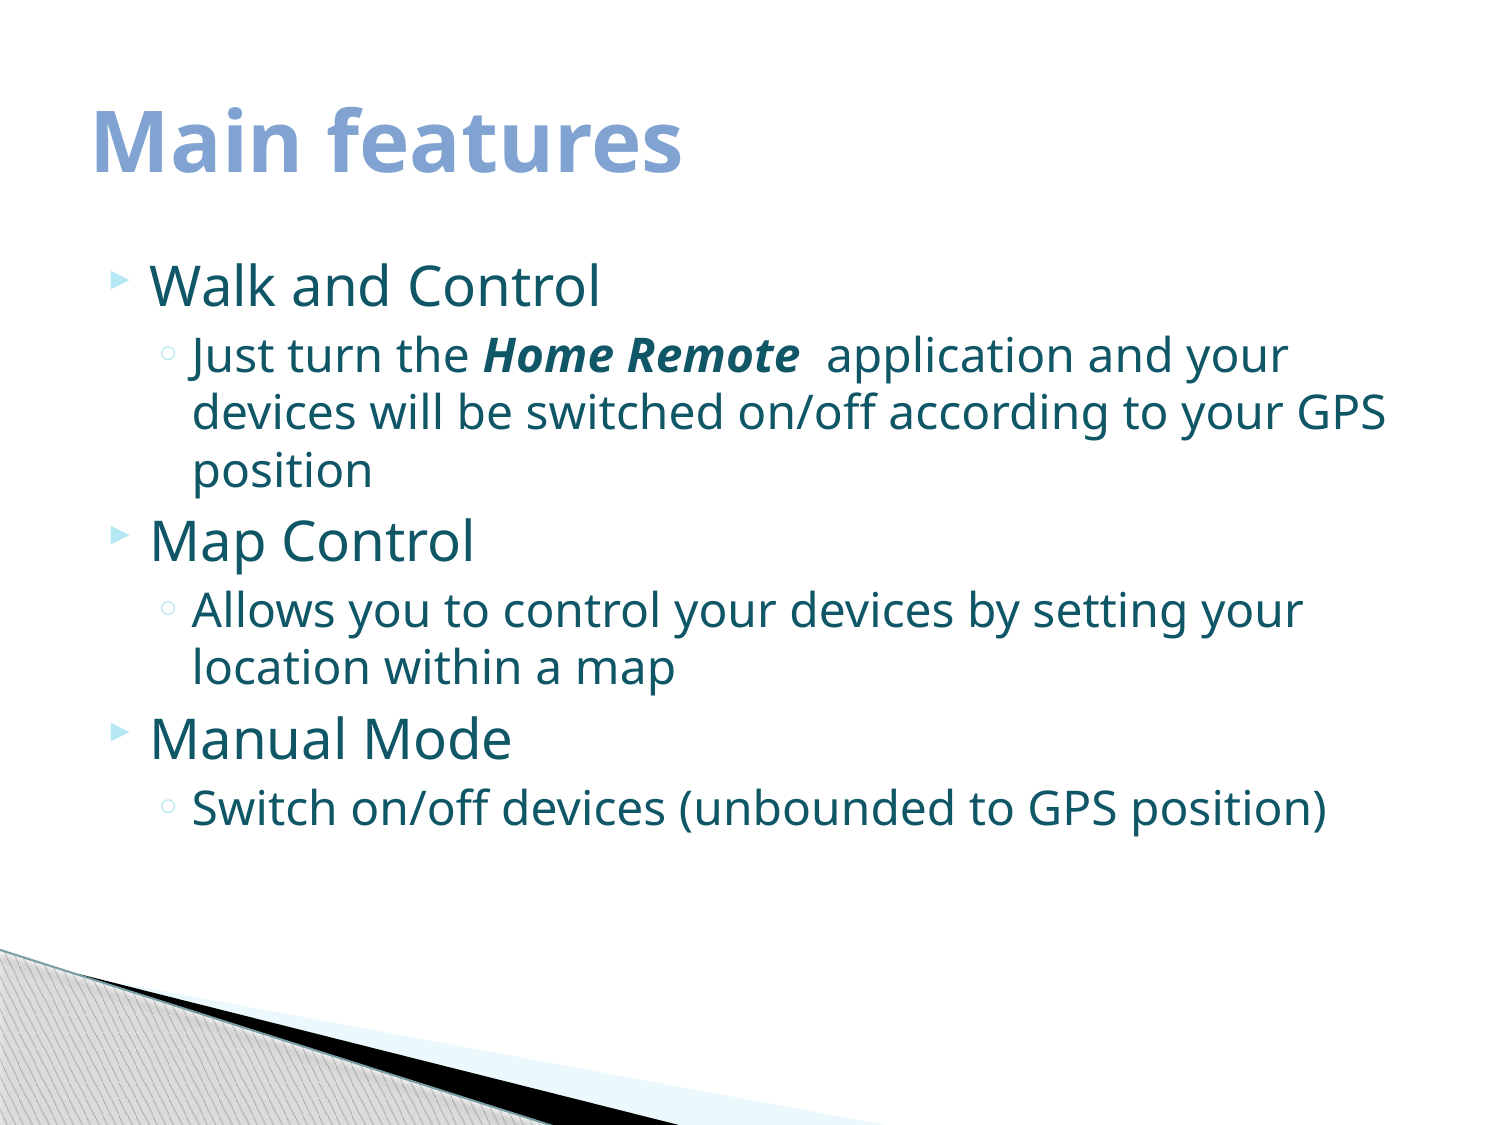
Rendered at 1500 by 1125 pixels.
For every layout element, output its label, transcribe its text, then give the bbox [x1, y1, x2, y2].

title Main features [75, 45, 1425, 233]
list Walk and Control Just turn the Home Remote application and your devices will be switched on/off according to your GPS position Map Control Allows you to control your devices by setting your location within a map Manual Mode Switch on/off devices (unbounded to GPS position) [75, 243, 1425, 986]
